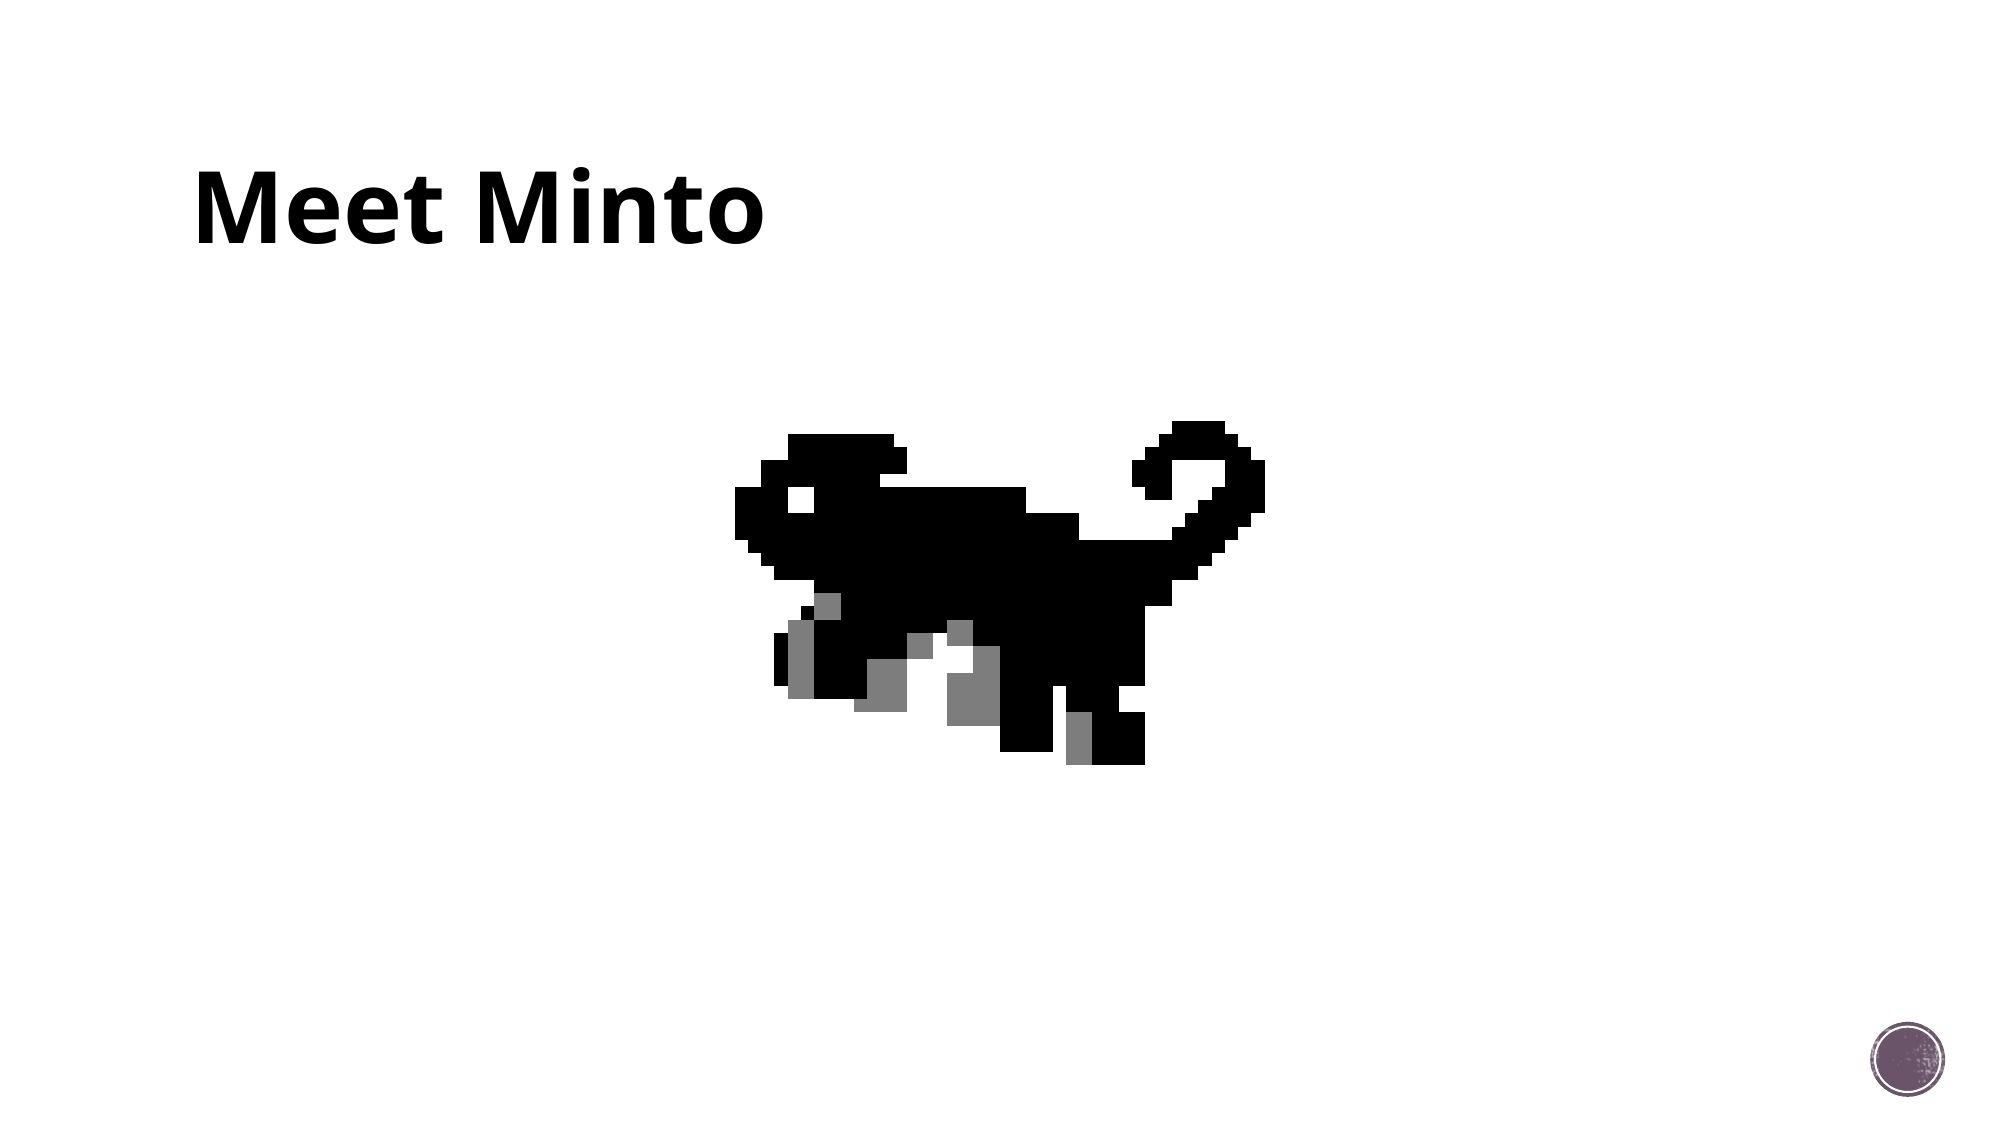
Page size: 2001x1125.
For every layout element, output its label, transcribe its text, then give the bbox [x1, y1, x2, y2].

picture [734, 368, 1266, 820]
title Meet Minto [175, 79, 1826, 344]
picture [1870, 1021, 1946, 1097]
